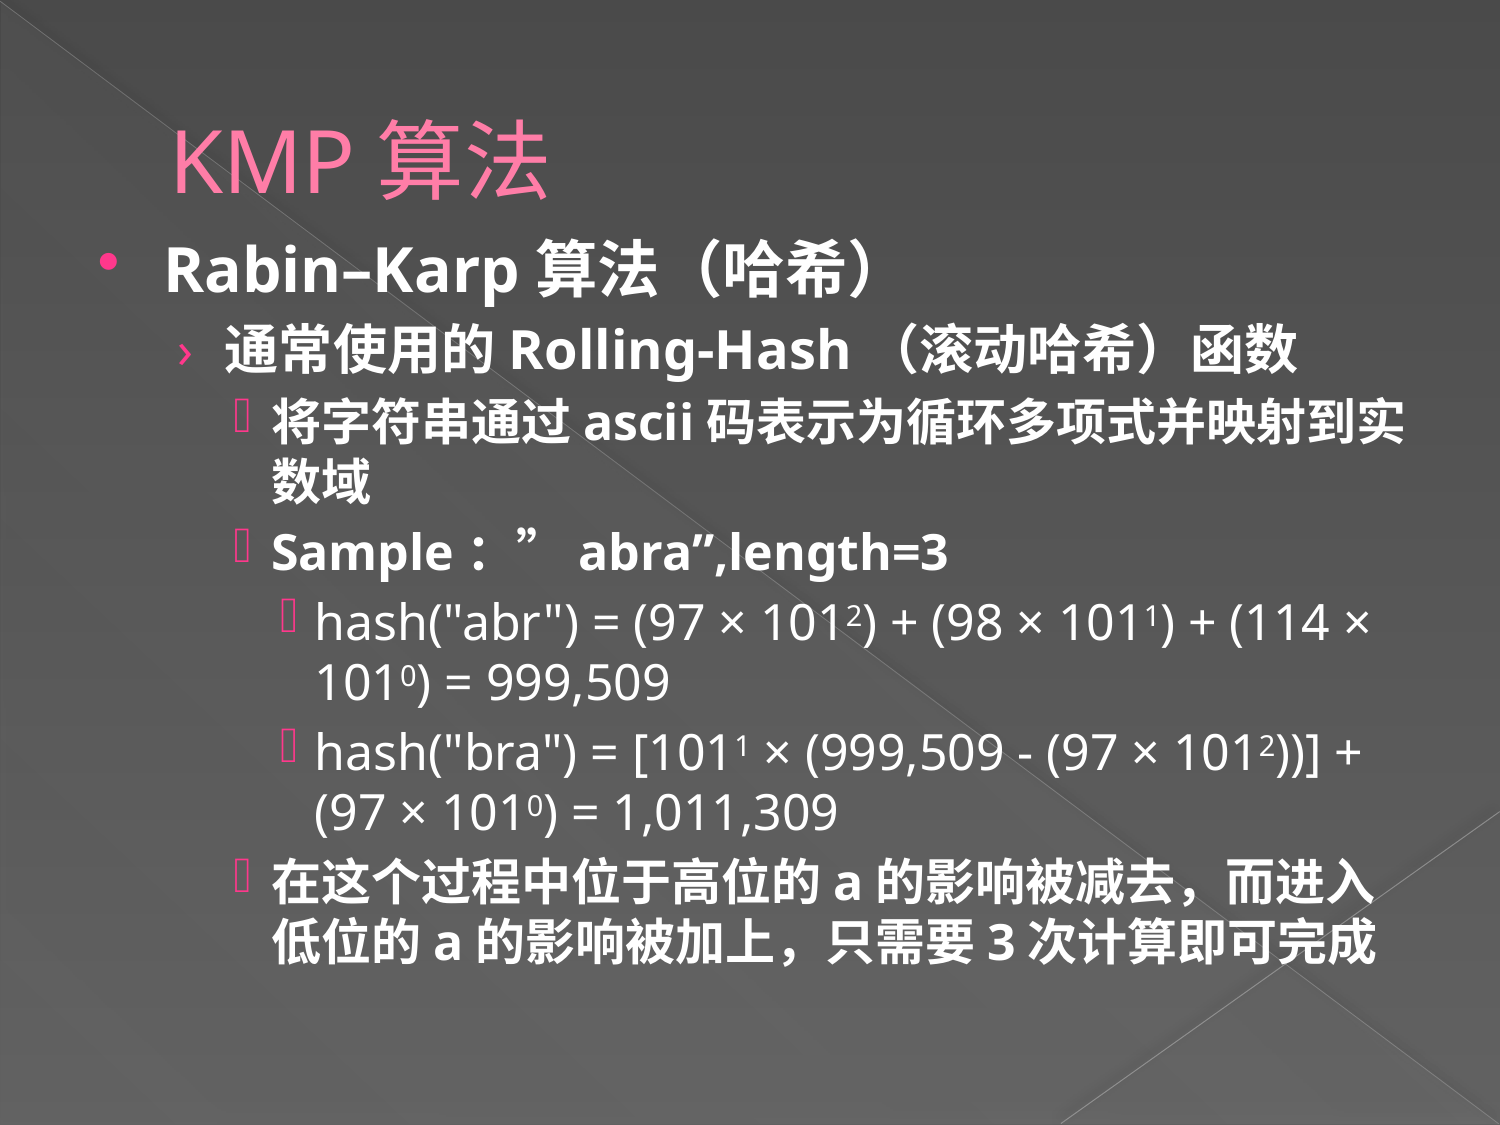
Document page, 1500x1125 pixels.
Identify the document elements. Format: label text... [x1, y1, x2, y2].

list Rabin–Karp算法（哈希） 通常使用的Rolling-Hash（滚动哈希）函数 将字符串通过ascii码表示为循环多项式并映射到实数域 Sample：”abra”,length=3 hash("abr") = (97 × 1012) + (98 × 1011) + (114 × 1010) = 999,509 hash("bra") = [1011 × (999,509 - (97 × 1012))] + (97 × 1010) = 1,011,309 在这个过程中位于高位的a的影响被减去，而进入低位的a的影响被加上，只需要3次计算即可完成 [75, 222, 1425, 1059]
title KMP算法 [75, 43, 1425, 222]
